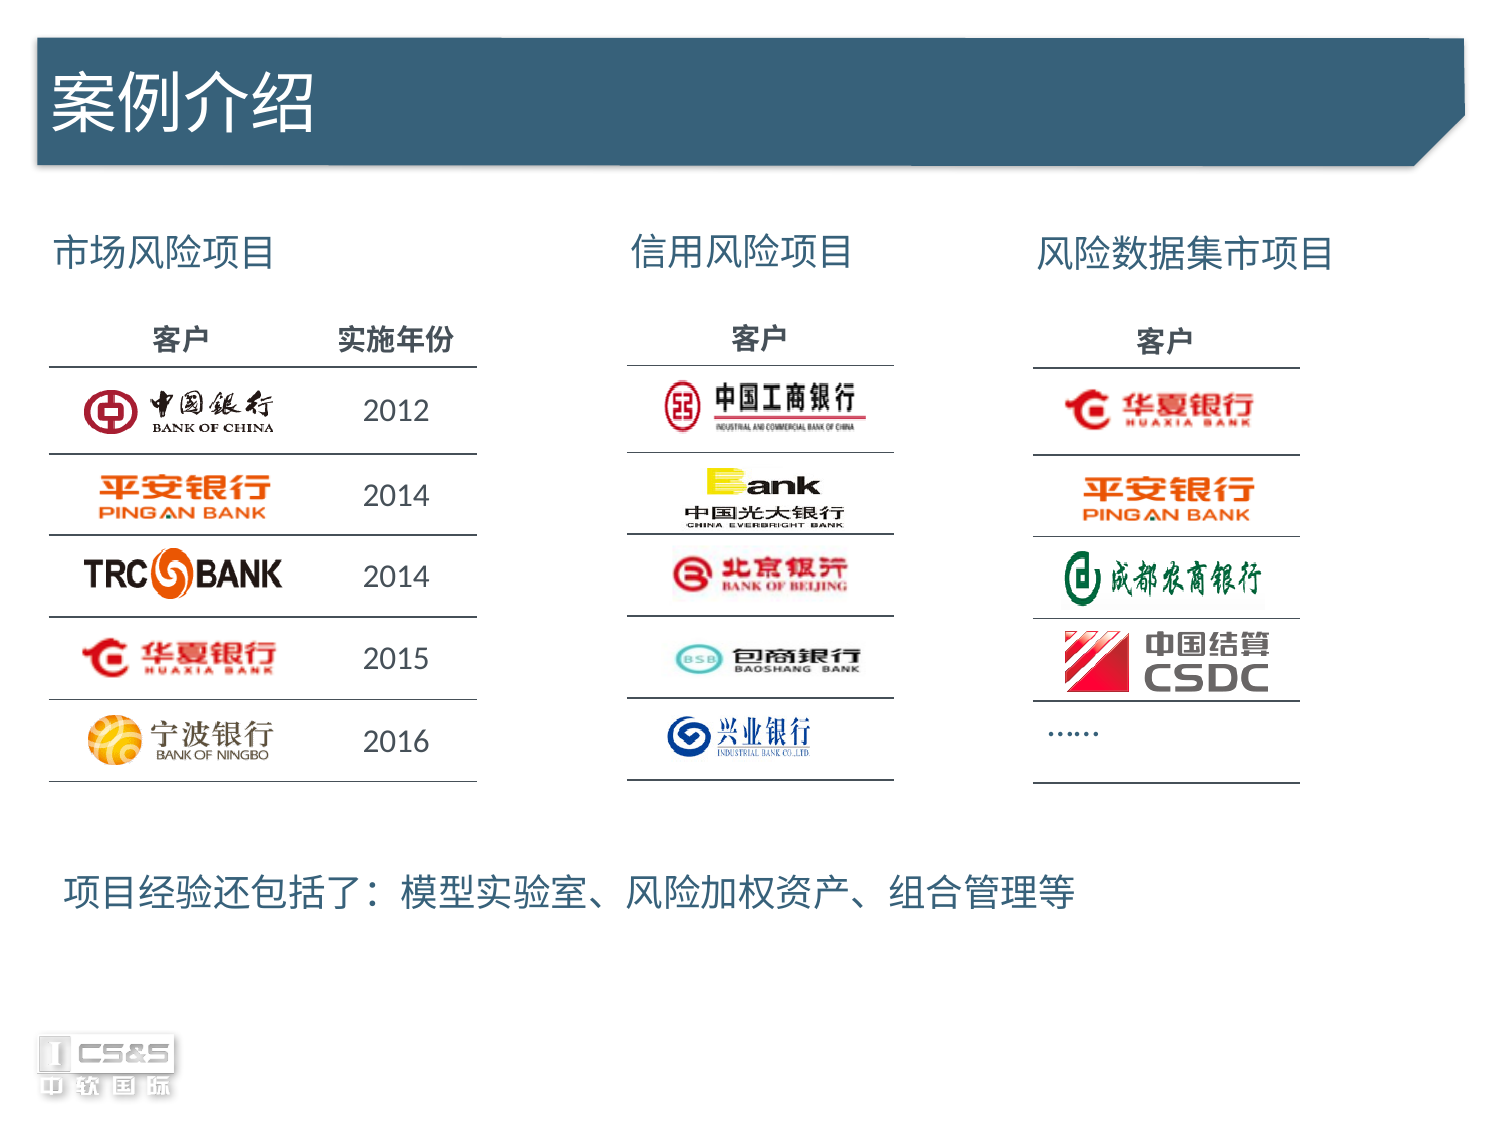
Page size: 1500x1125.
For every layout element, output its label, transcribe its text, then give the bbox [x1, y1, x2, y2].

picture [1061, 466, 1272, 533]
table_cell 2014 [316, 455, 477, 534]
table_header 客户 [49, 309, 316, 366]
picture [661, 710, 819, 762]
picture [77, 464, 288, 532]
table_cell [1033, 537, 1300, 618]
text_box 项目经验还包括了：模型实验室、风险加权资产、组合管理等 [48, 838, 1476, 922]
table_cell [627, 366, 894, 452]
picture [1061, 545, 1266, 610]
table_cell 2015 [316, 618, 477, 699]
table_cell 2014 [316, 536, 477, 616]
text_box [78, 536, 287, 541]
text_box 信用风险项目 [615, 198, 894, 281]
table_cell [627, 535, 894, 615]
table_header 客户 [627, 308, 894, 365]
picture [37, 1034, 174, 1095]
table_cell [627, 699, 894, 779]
table_cell [1033, 456, 1300, 536]
table_cell [1033, 619, 1300, 700]
title 案例介绍 [37, 37, 1464, 165]
table_cell [627, 617, 894, 697]
table_cell 2016 [316, 700, 477, 781]
table_cell [49, 455, 316, 534]
picture [661, 544, 866, 606]
table_cell [49, 618, 316, 699]
picture [75, 710, 288, 767]
table_header 实施年份 [316, 309, 477, 366]
table_cell [627, 453, 894, 533]
picture [77, 541, 288, 604]
table_cell [49, 368, 316, 453]
table_cell [1033, 369, 1300, 454]
table_cell …… [1033, 702, 1300, 782]
table_header 客户 [1033, 311, 1300, 367]
text_box 风险数据集市项目 [1021, 200, 1384, 283]
table_cell 2012 [316, 368, 477, 453]
table_cell [49, 536, 316, 616]
picture [1060, 626, 1272, 695]
text_box 市场风险项目 [37, 198, 643, 282]
picture [77, 627, 288, 695]
picture [77, 377, 288, 446]
picture [661, 621, 866, 694]
picture [661, 463, 866, 531]
picture [661, 376, 866, 445]
picture [1060, 378, 1266, 448]
table_cell [49, 700, 316, 781]
